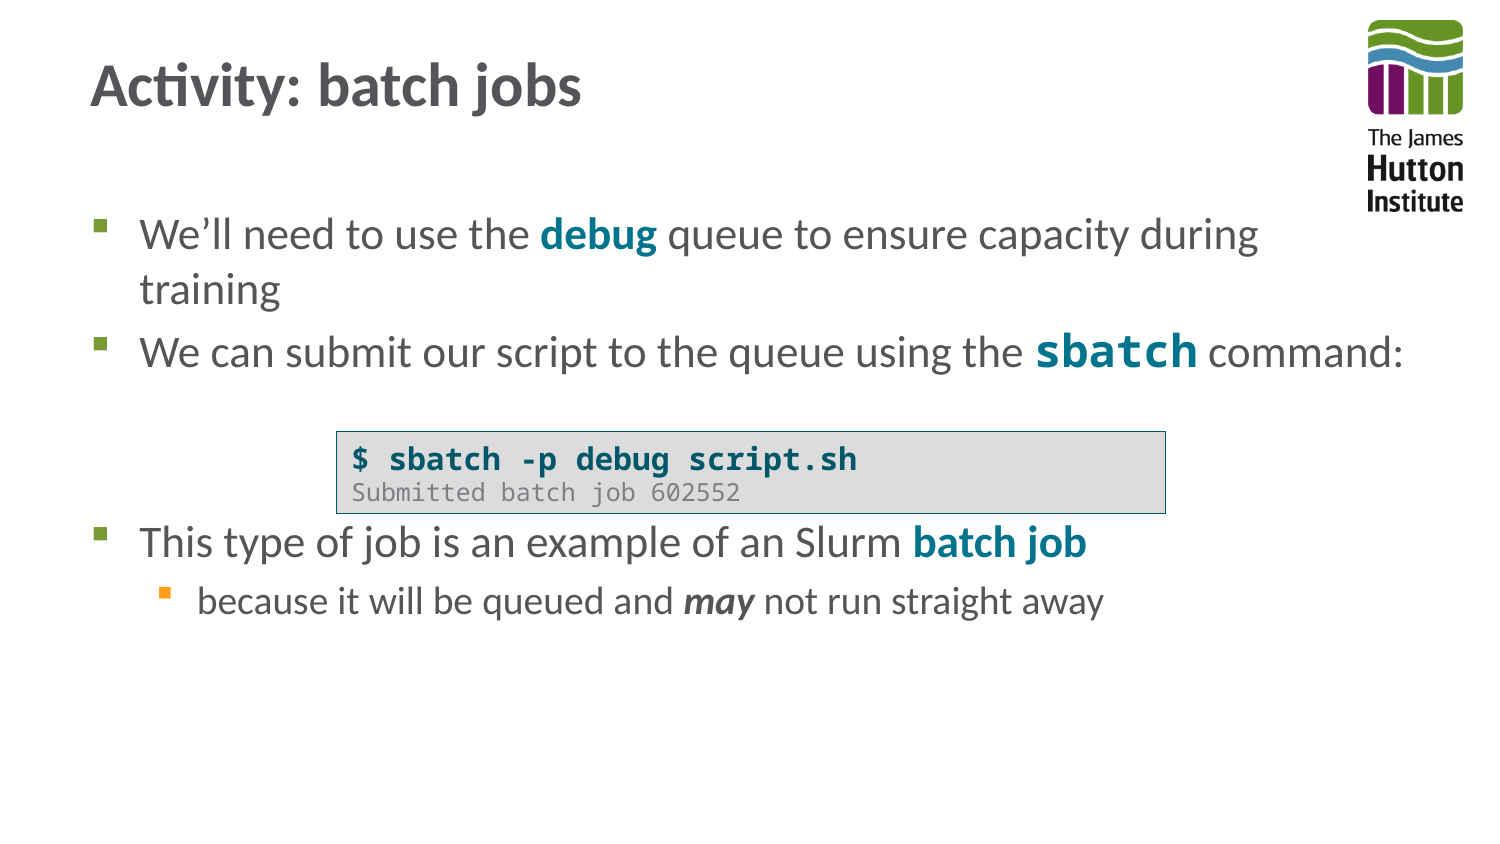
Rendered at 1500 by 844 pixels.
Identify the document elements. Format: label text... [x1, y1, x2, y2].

picture [1368, 20, 1463, 212]
title Activity: batch jobs [75, 36, 1284, 127]
list We’ll need to use the debug queue to ensure capacity during training We can submit our script to the queue using the sbatch command: This type of job is an example of an Slurm batch job because it will be queued and may not run straight away [75, 196, 1425, 672]
text_box $ sbatch -p debug script.sh Submitted batch job 602552 [336, 431, 1166, 514]
